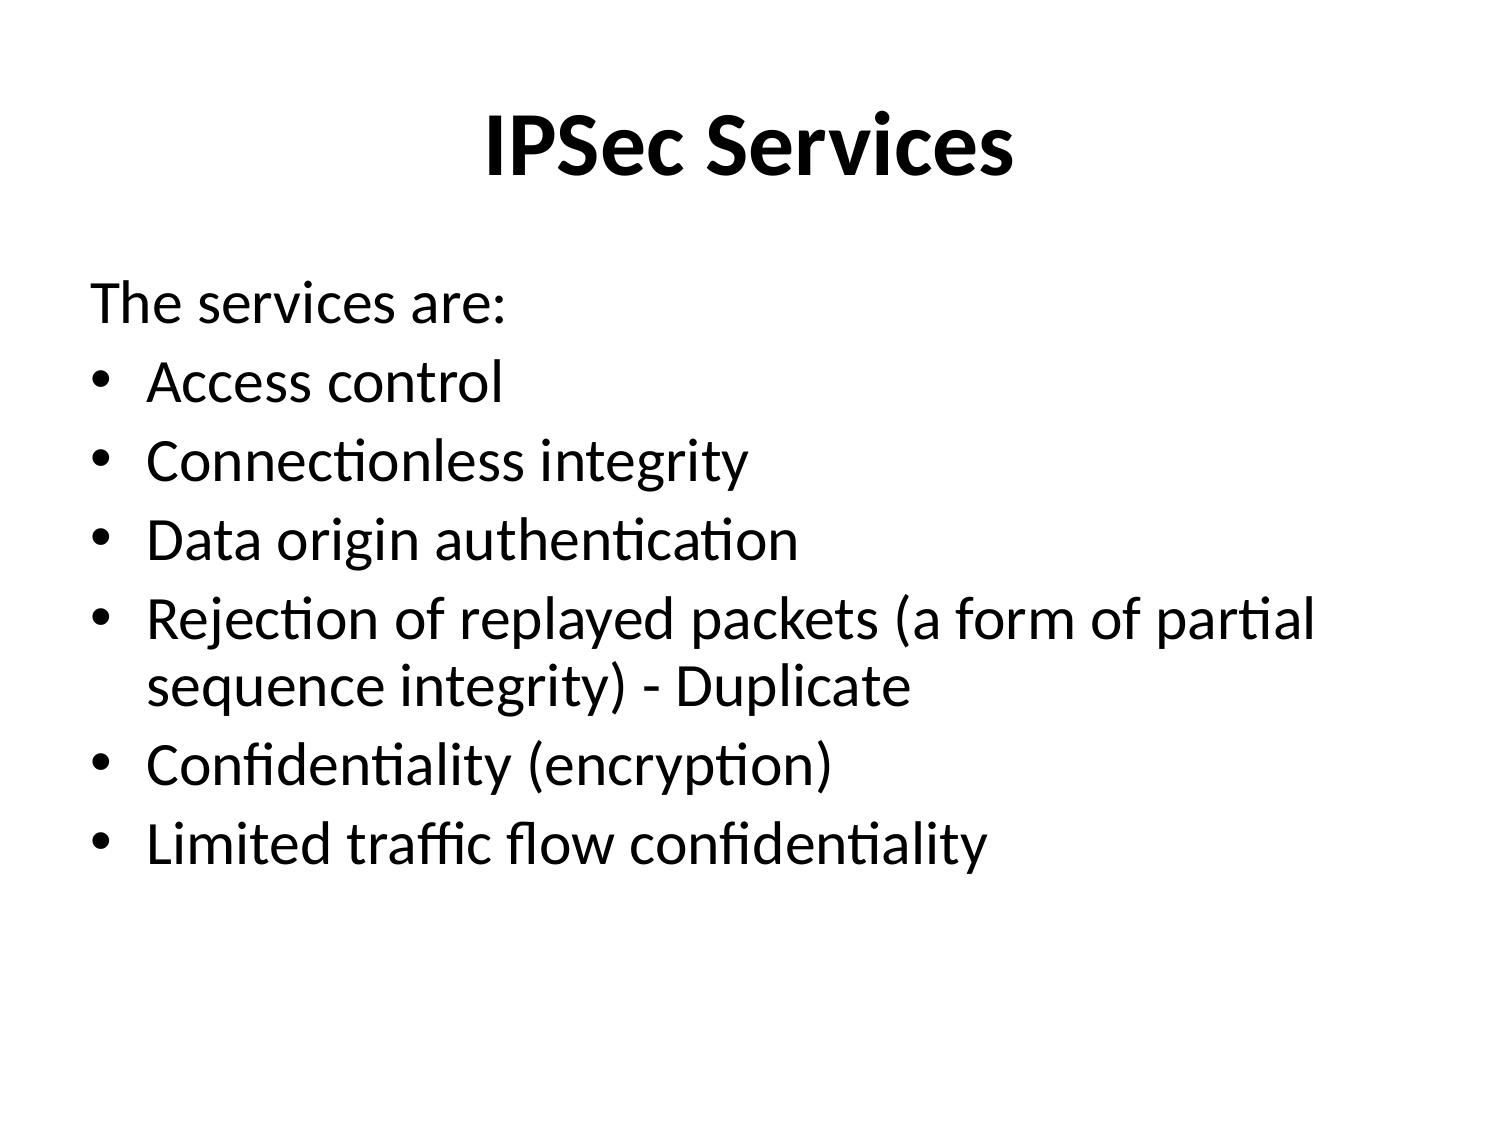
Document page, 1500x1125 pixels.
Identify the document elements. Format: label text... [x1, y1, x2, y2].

list The services are: Access control Connectionless integrity Data origin authentication Rejection of replayed packets (a form of partial sequence integrity) - Duplicate Confidentiality (encryption) Limited traffic flow confidentiality [75, 262, 1425, 1005]
title IPSec Services [75, 45, 1425, 233]
